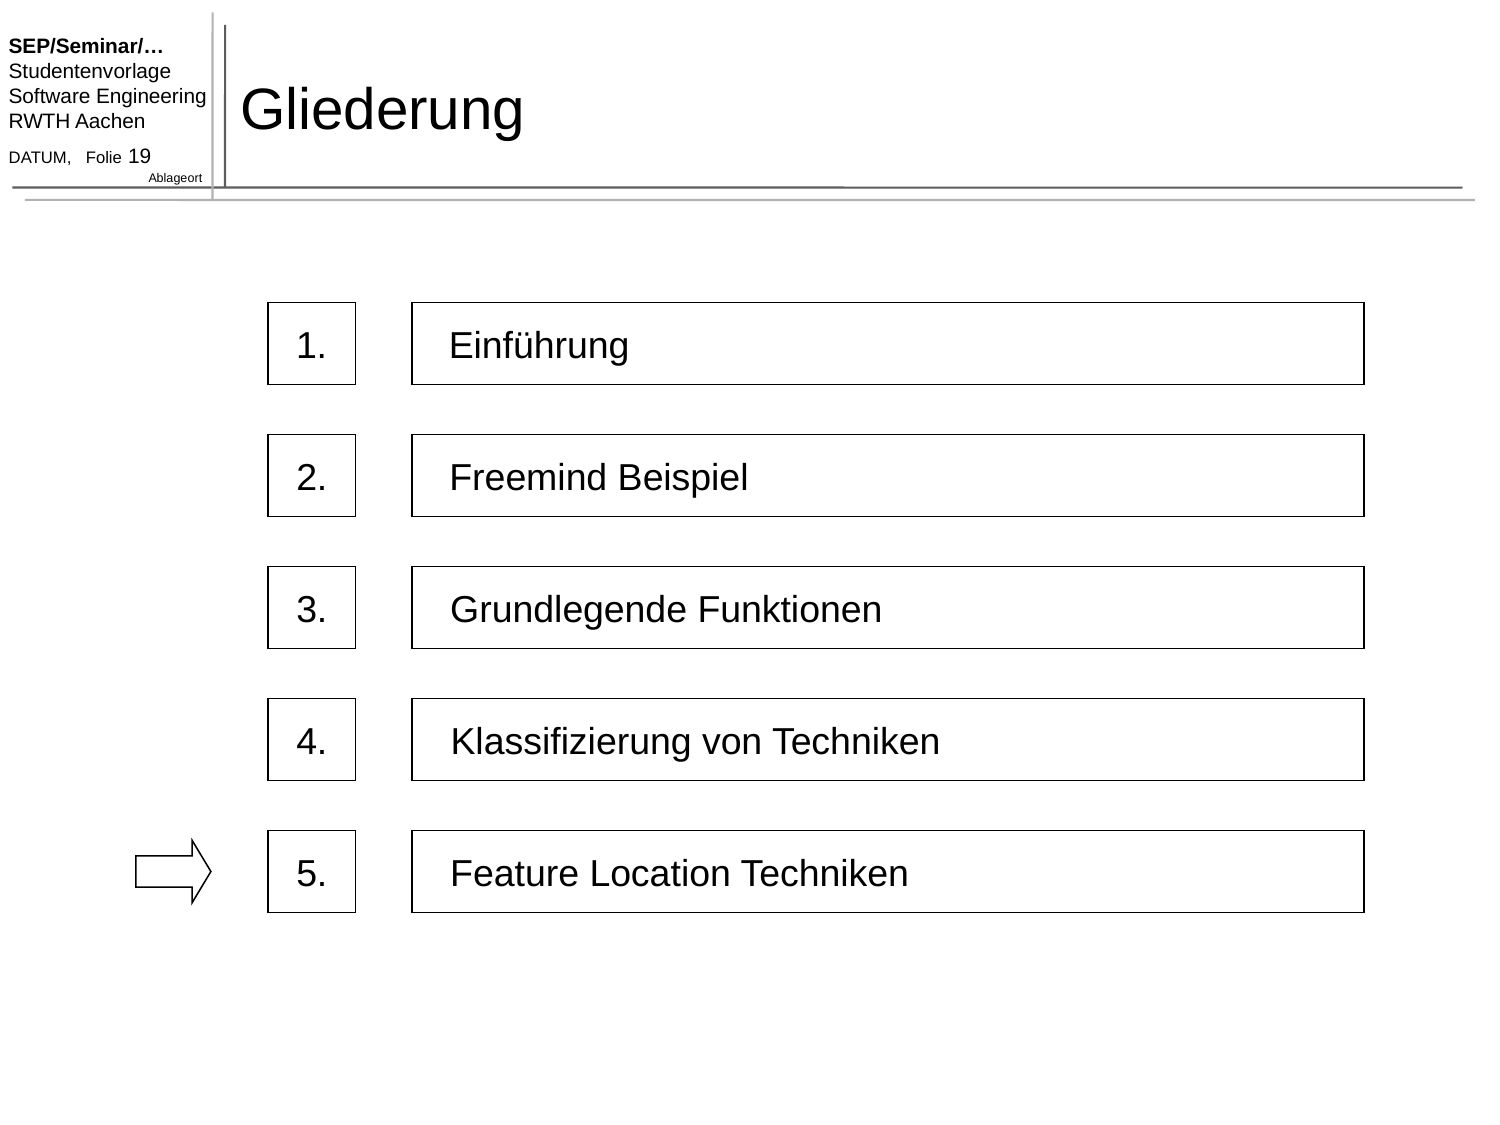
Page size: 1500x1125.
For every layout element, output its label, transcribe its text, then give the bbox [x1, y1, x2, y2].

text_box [267, 698, 1365, 781]
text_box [267, 302, 1365, 385]
title Gliederung [225, 37, 1475, 175]
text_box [267, 434, 1365, 517]
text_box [135, 830, 1365, 913]
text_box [267, 566, 1365, 649]
